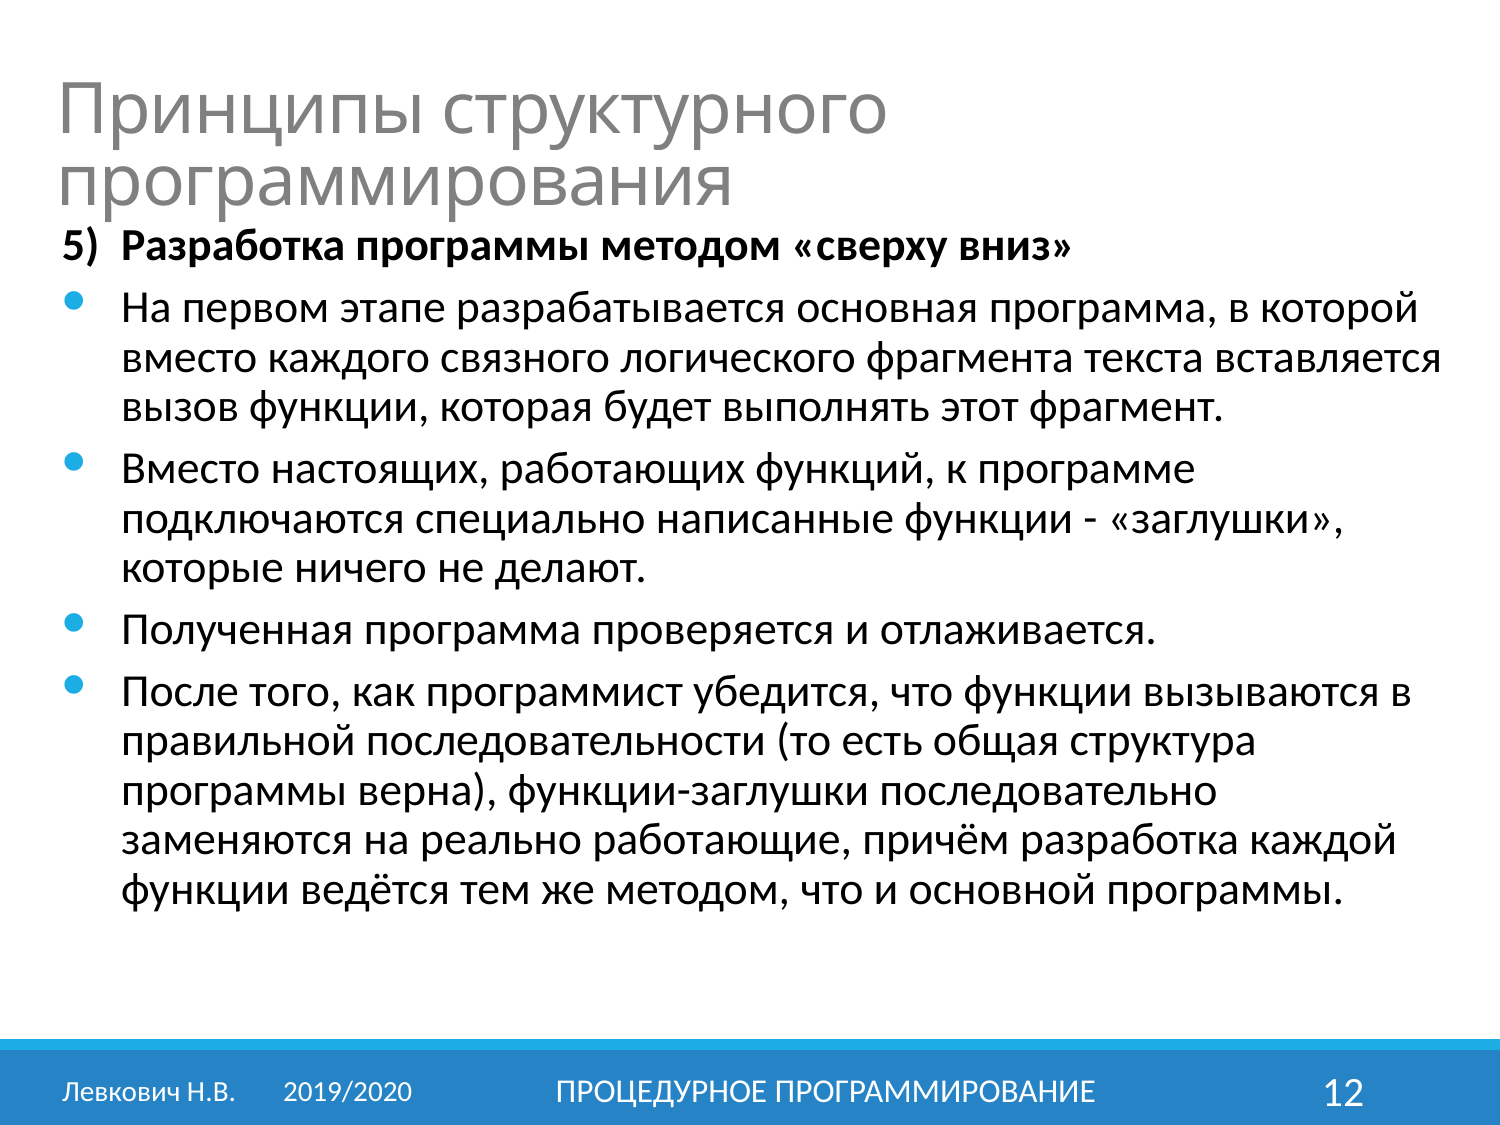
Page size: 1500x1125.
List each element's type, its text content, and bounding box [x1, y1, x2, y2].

title Принципы структурного программирования [41, 66, 1471, 228]
footer Процедурное программирование [453, 1059, 1199, 1120]
text_box 5) Разработка программы методом «сверху вниз» На первом этапе разрабатывается основная программа, в которой вместо каждого связного логического фрагмента текста вставляется вызов функции, которая будет выполнять этот фрагмент. Вместо настоящих, работающих функций, к программе подключаются специально написанные функции - «заглушки», которые ничего не делают. Полученная программа проверяется и отлаживается. После того, как программист убедится, что функции вызываются в правильной последовательности (то есть общая структура программы верна), функции-заглушки последовательно заменяются на реально работающие, причём разработка каждой функции ведётся тем же методом, что и основной программы. [47, 214, 1459, 922]
slide_number Левкович Н.В. 2019/2020 [47, 1059, 440, 1120]
slide_number 12 [1218, 1059, 1380, 1120]
